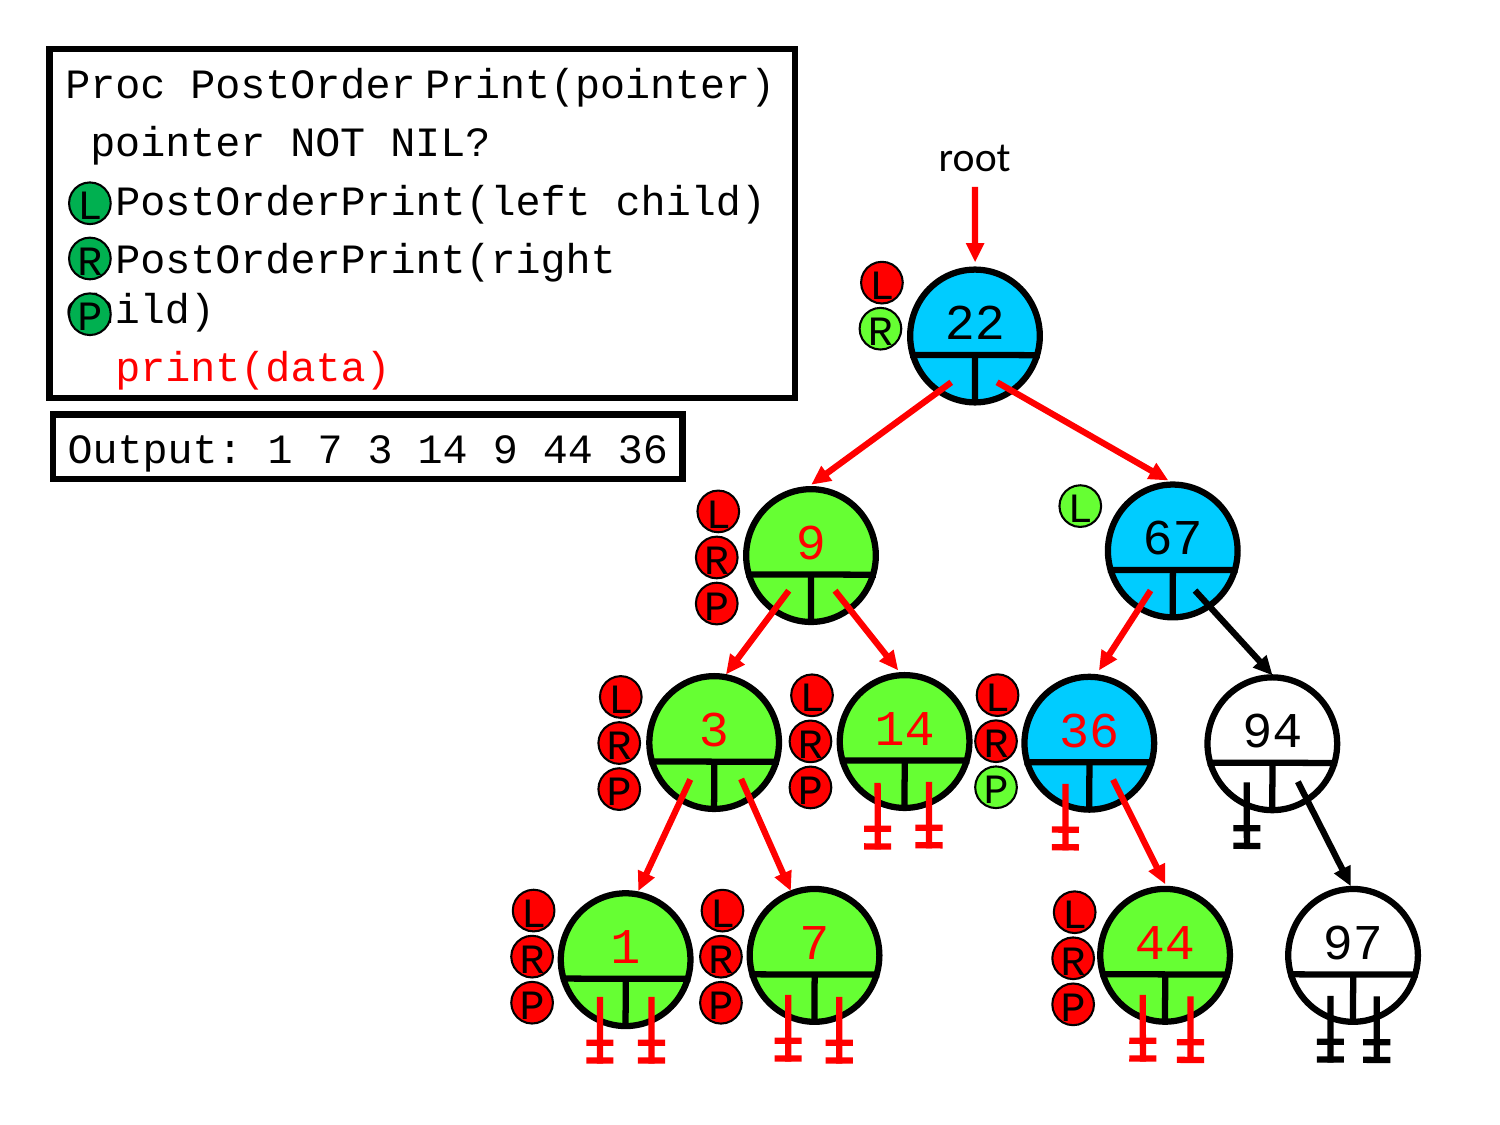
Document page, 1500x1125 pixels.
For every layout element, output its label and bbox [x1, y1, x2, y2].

text_box [49, 49, 795, 398]
text_box [598, 768, 641, 810]
text_box [924, 122, 1026, 262]
text_box [697, 490, 740, 533]
text_box [695, 582, 738, 625]
text_box [789, 766, 832, 809]
text_box [599, 676, 642, 718]
text_box [1052, 937, 1094, 980]
text_box [1100, 888, 1230, 1063]
text_box [861, 261, 903, 304]
text_box [511, 981, 553, 1024]
text_box [52, 414, 683, 480]
text_box [791, 674, 833, 717]
text_box [1288, 888, 1418, 1063]
text_box [560, 893, 691, 1064]
text_box [695, 536, 738, 579]
text_box [1059, 485, 1102, 527]
text_box [638, 676, 880, 1064]
text_box [859, 307, 902, 350]
text_box [1207, 677, 1351, 886]
text_box [975, 720, 1017, 763]
text_box [1099, 484, 1273, 676]
text_box [811, 269, 1168, 485]
text_box [1052, 983, 1094, 1026]
text_box [700, 981, 742, 1024]
text_box [511, 935, 553, 978]
text_box [512, 889, 555, 932]
text_box [1024, 676, 1166, 884]
text_box [726, 489, 898, 674]
text_box [975, 766, 1017, 809]
text_box [701, 889, 744, 932]
text_box [700, 935, 742, 978]
text_box [1053, 891, 1096, 934]
text_box [839, 675, 970, 850]
text_box [598, 722, 641, 764]
text_box [789, 720, 832, 763]
text_box [976, 674, 1019, 716]
